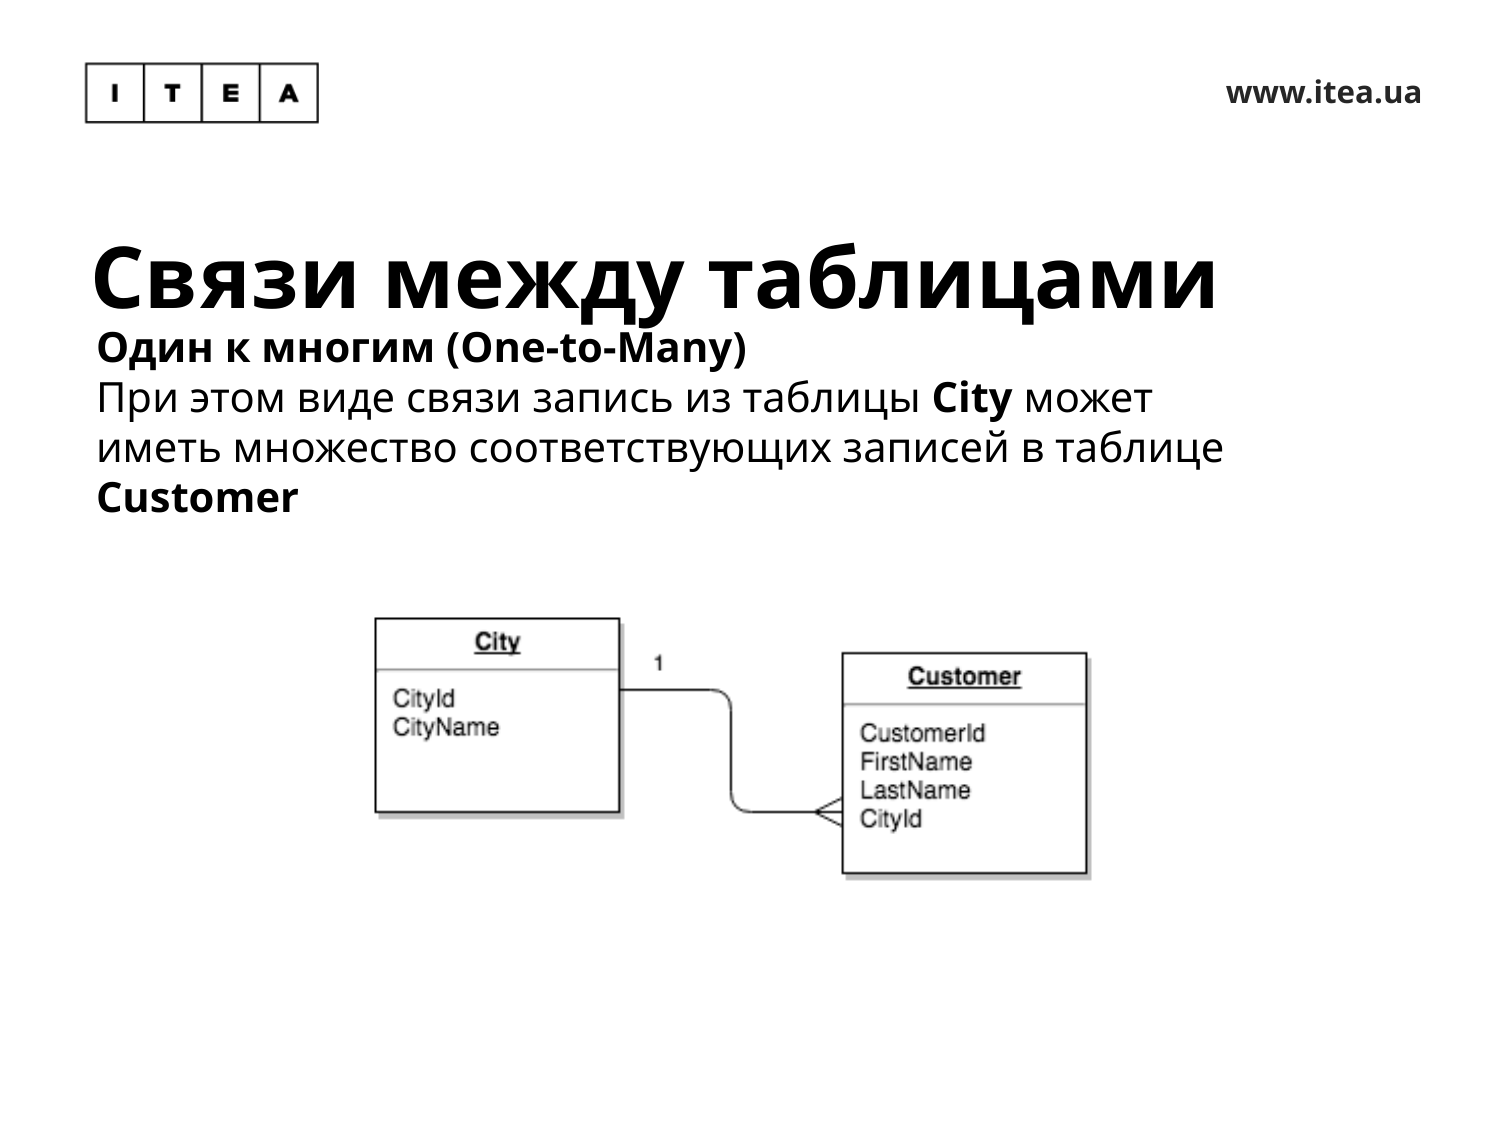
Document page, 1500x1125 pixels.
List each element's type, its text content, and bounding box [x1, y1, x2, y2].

picture [57, 49, 344, 133]
title Связи между таблицами [75, 191, 1419, 358]
picture [372, 616, 1094, 893]
text_box www.itea.ua [1172, 66, 1477, 115]
text_box Один к многим (One-to-Many) При этом виде связи запись из таблицы City может иметь множество соответствующих записей в таблице Customer [80, 338, 1275, 504]
